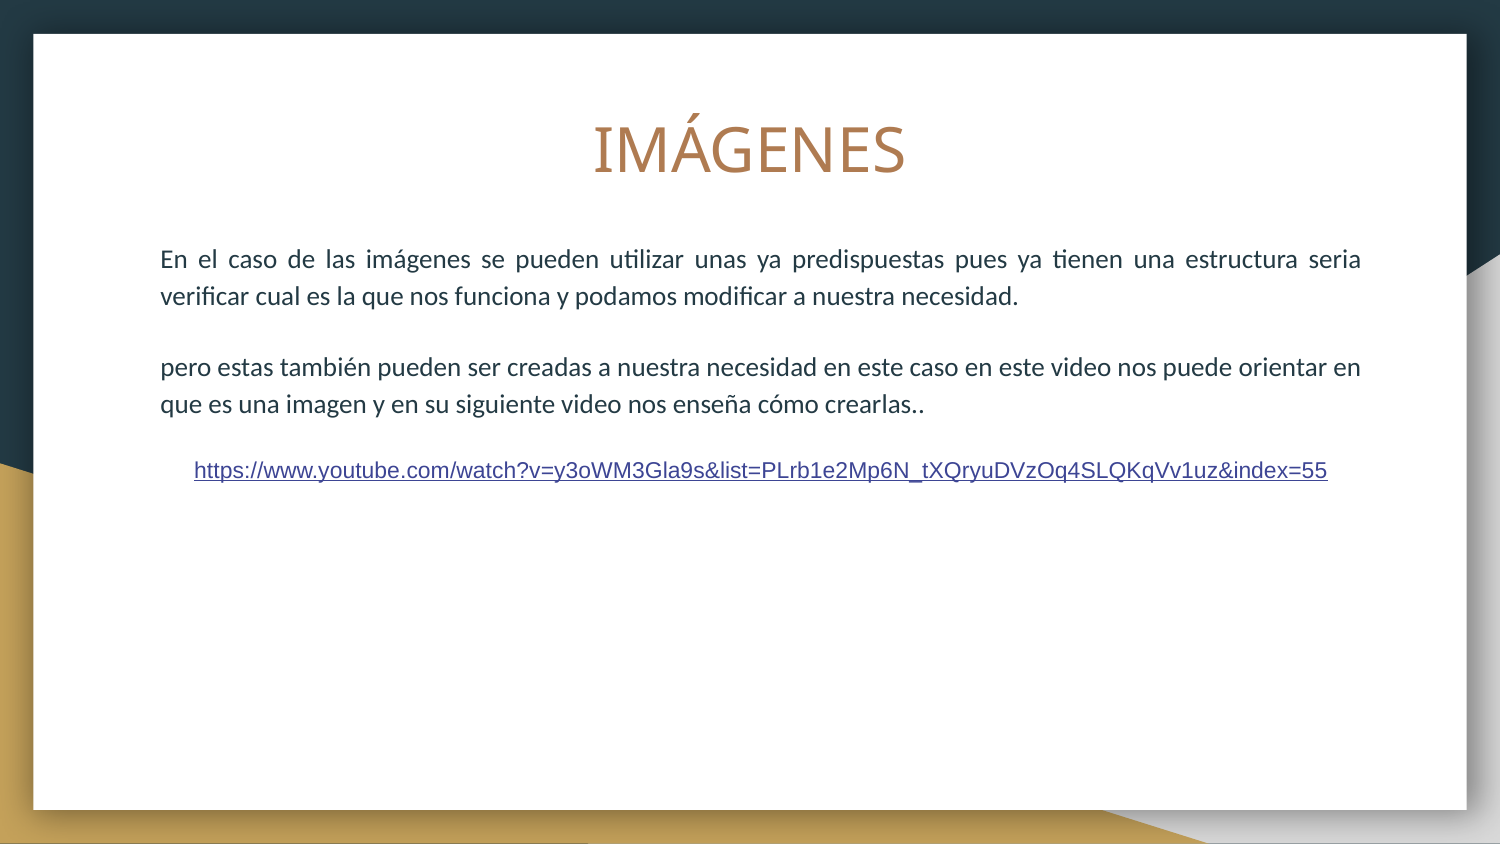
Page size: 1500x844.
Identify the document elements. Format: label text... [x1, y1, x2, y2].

list En el caso de las imágenes se pueden utilizar unas ya predispuestas pues ya tienen una estructura seria verificar cual es la que nos funciona y podamos modificar a nuestra necesidad. pero estas también pueden ser creadas a nuestra necesidad en este caso en este video nos puede orientar en que es una imagen y en su siguiente video nos enseña cómo crearlas.. https://www.youtube.com/watch?v=y3oWM3Gla9s&list=PLrb1e2Mp6N_tXQryuDVzOq4SLQKqVv1uz&index=55 [145, 221, 1377, 623]
title IMÁGENES [134, 94, 1366, 207]
